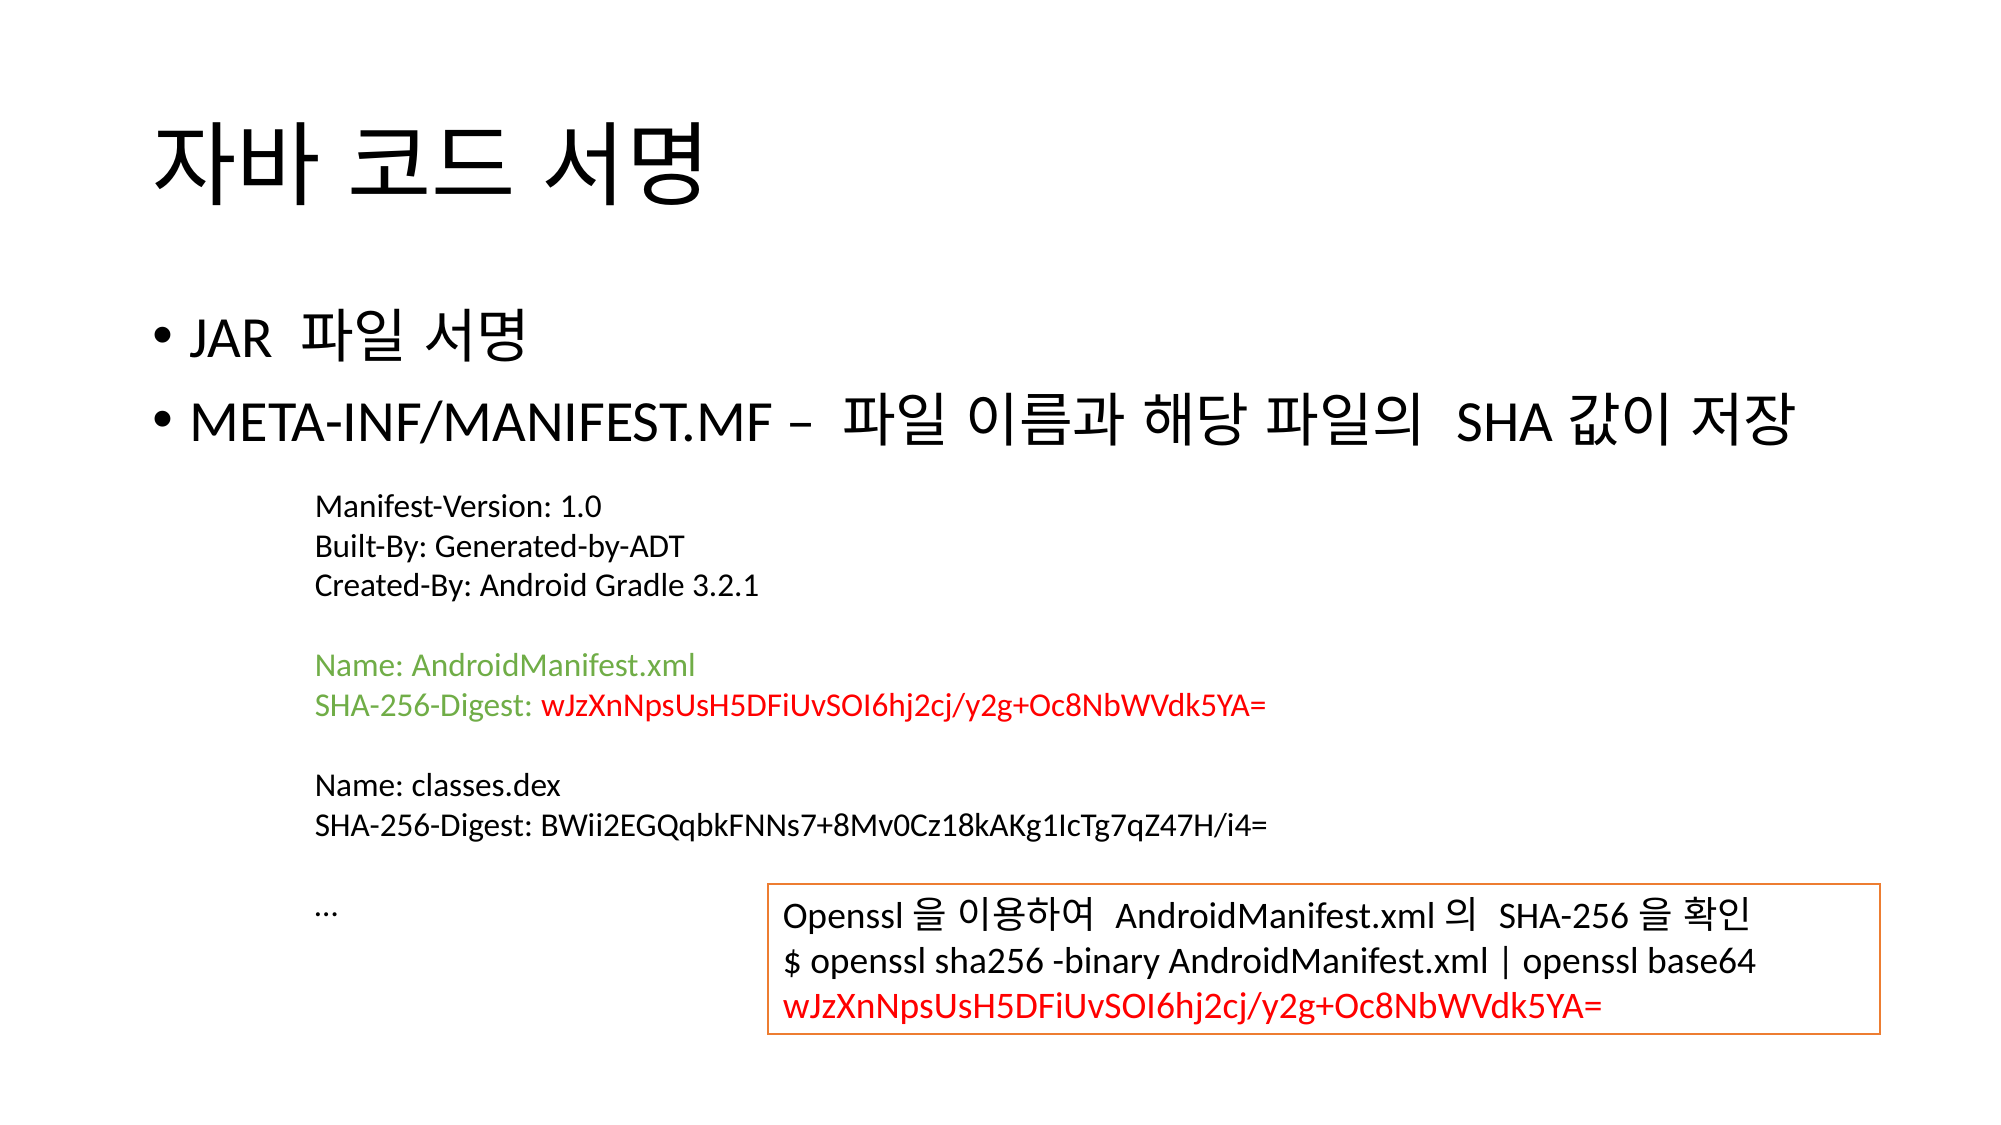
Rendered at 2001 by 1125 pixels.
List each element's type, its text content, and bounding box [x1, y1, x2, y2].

list JAR 파일 서명 META-INF/MANIFEST.MF – 파일 이름과 해당 파일의 SHA값이 저장 [137, 299, 1863, 1014]
title 자바 코드 서명 [137, 59, 1863, 278]
text_box Openssl을 이용하여 AndroidManifest.xml의 SHA-256을 확인 $ openssl sha256 -binary AndroidManifest.xml | openssl base64 wJzXnNpsUsH5DFiUvSOI6hj2cj/y2g+Oc8NbWVdk5YA= [767, 883, 1881, 1035]
text_box Manifest-Version: 1.0 Built-By: Generated-by-ADT Created-By: Android Gradle 3.2.1 Name: AndroidManifest.xml SHA-256-Digest: wJzXnNpsUsH5DFiUvSOI6hj2cj/y2g+Oc8NbWVdk5YA= Name: classes.dex SHA-256-Digest: BWii2EGQqbkFNNs7+8Mv0Cz18kAKg1IcTg7qZ47H/i4= … [300, 476, 1300, 931]
